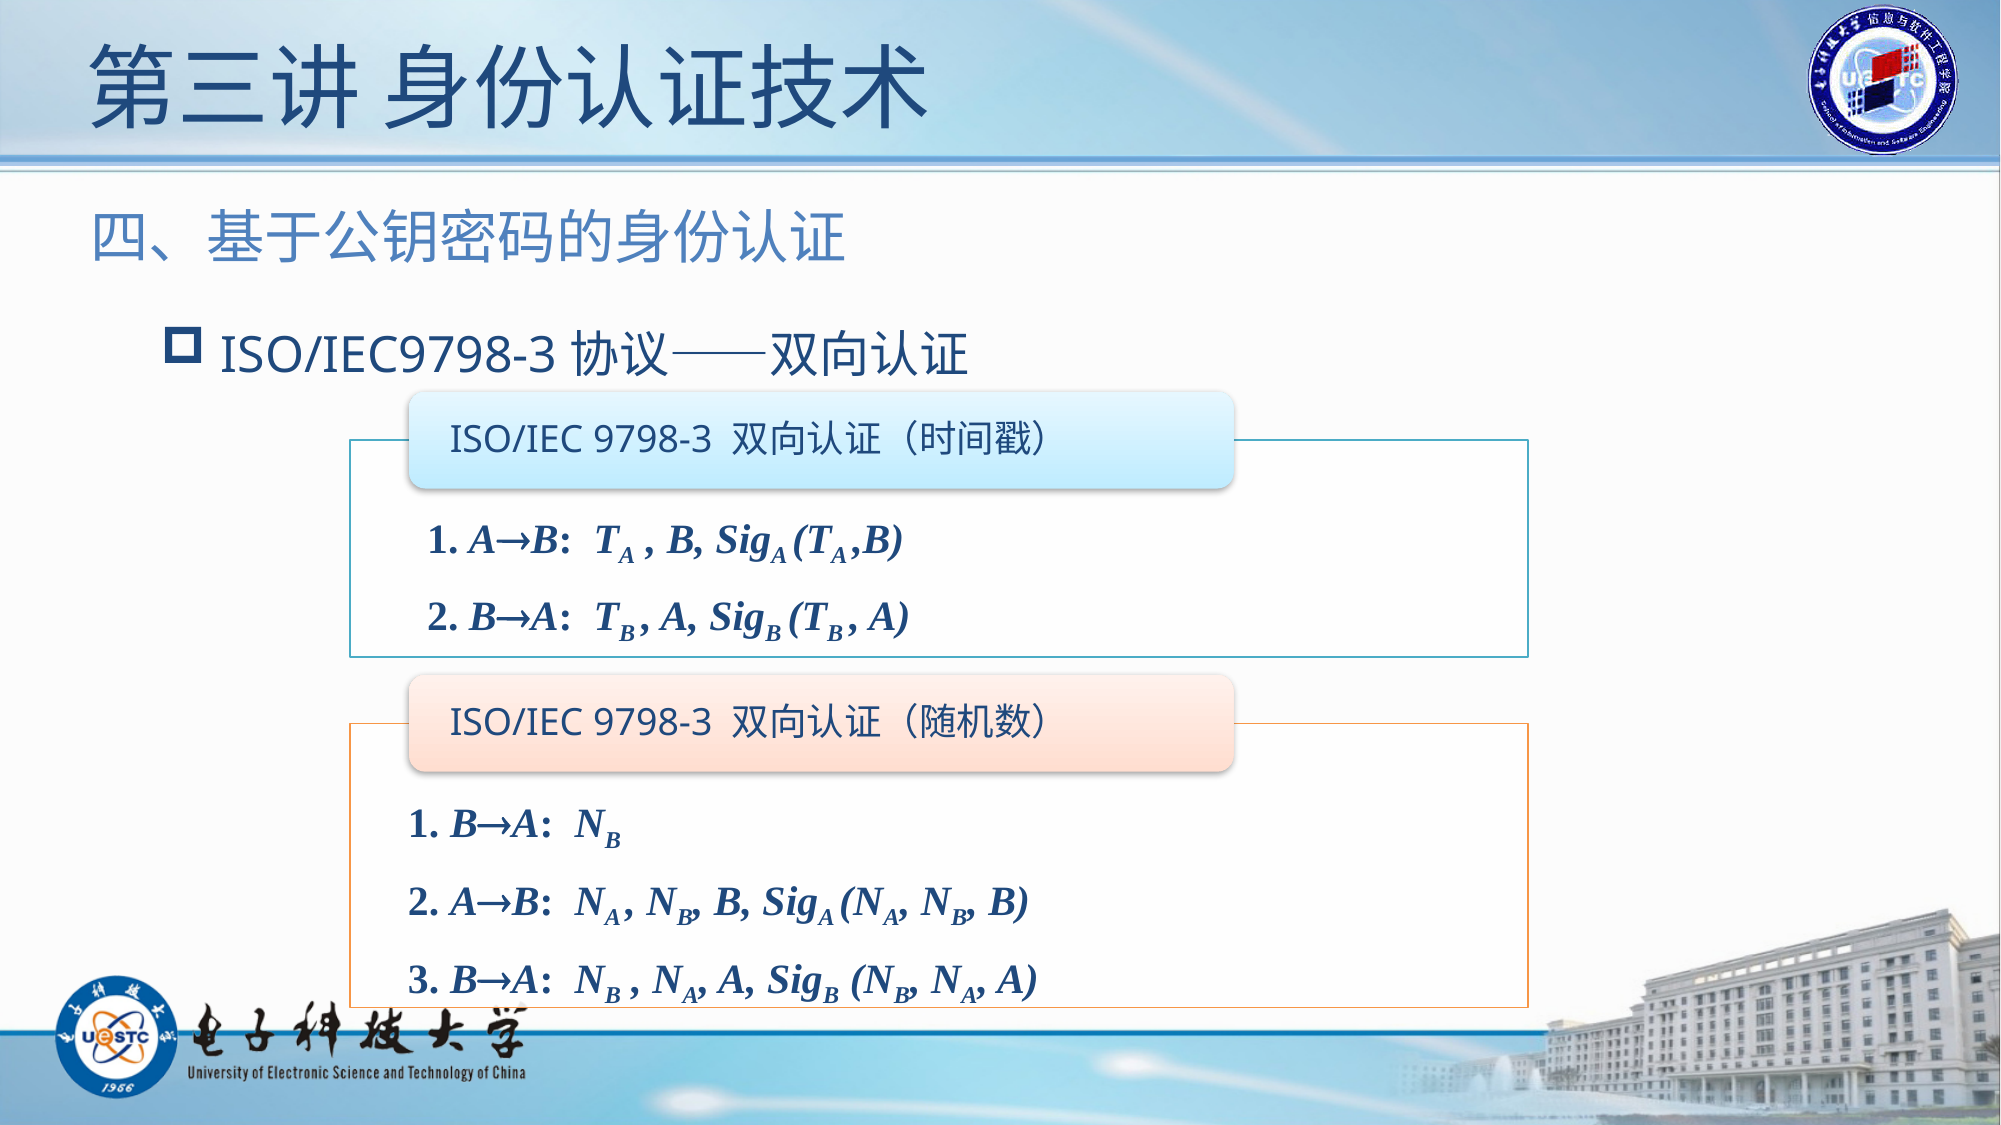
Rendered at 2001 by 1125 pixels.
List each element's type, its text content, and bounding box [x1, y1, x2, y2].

title 第三讲 身份认证技术 [70, 12, 1725, 159]
list ISO/IEC9798-3协议——双向认证 [70, 302, 1914, 965]
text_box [349, 385, 1529, 1015]
picture [0, 0, 2001, 1125]
text_box 四、基于公钥密码的身份认证 [75, 192, 863, 278]
